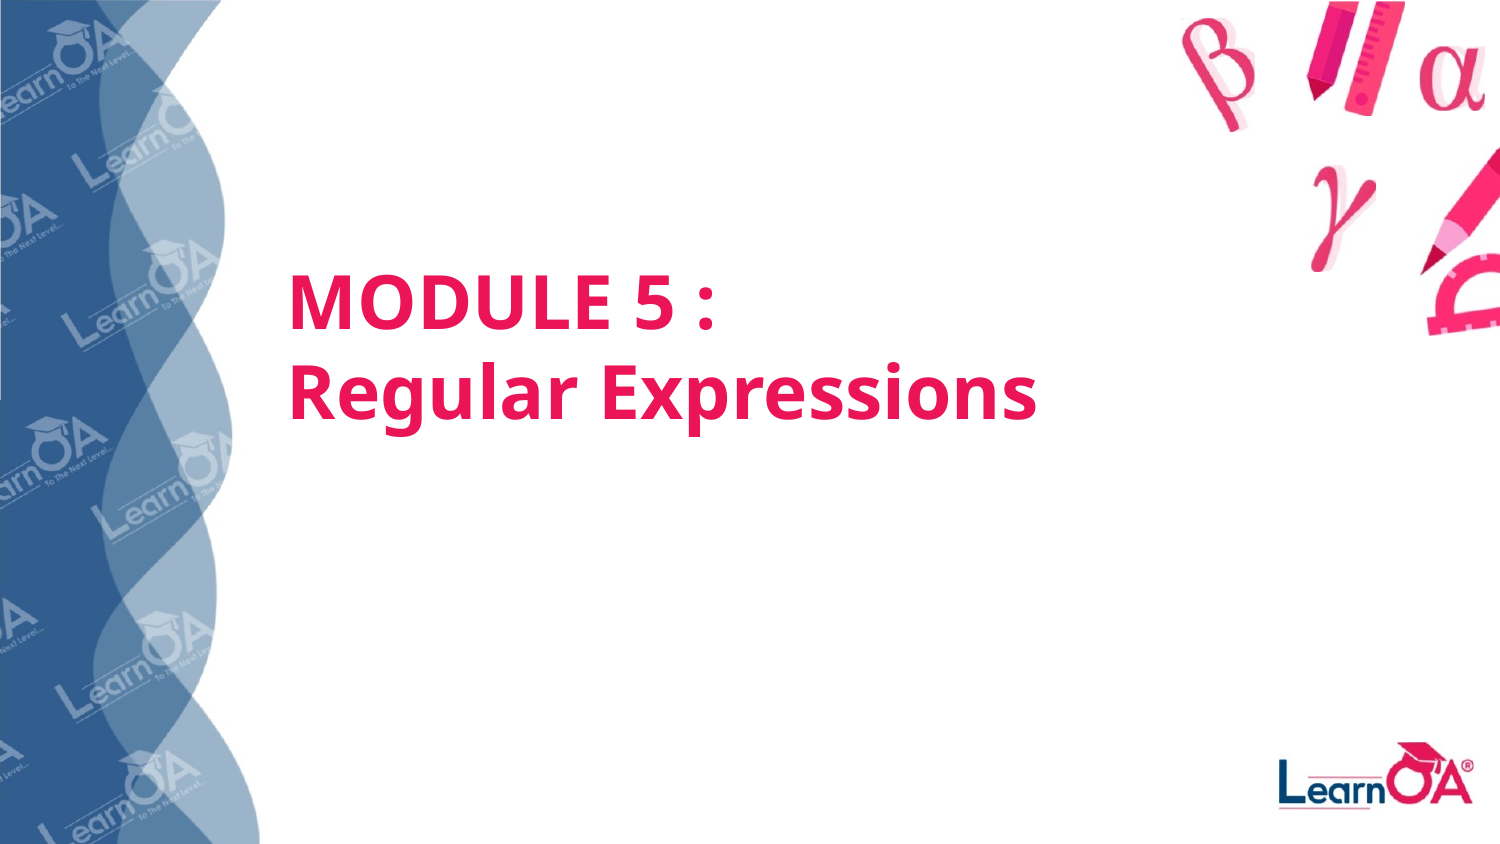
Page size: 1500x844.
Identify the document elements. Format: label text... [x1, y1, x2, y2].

picture [1306, 1, 1405, 116]
picture [1419, 146, 1500, 336]
picture [1181, 18, 1255, 132]
text_box MODULE 5 : Regular Expressions [271, 247, 1265, 443]
picture [1277, 742, 1474, 811]
picture [0, 0, 261, 844]
picture [1419, 46, 1485, 111]
picture [1310, 165, 1377, 272]
